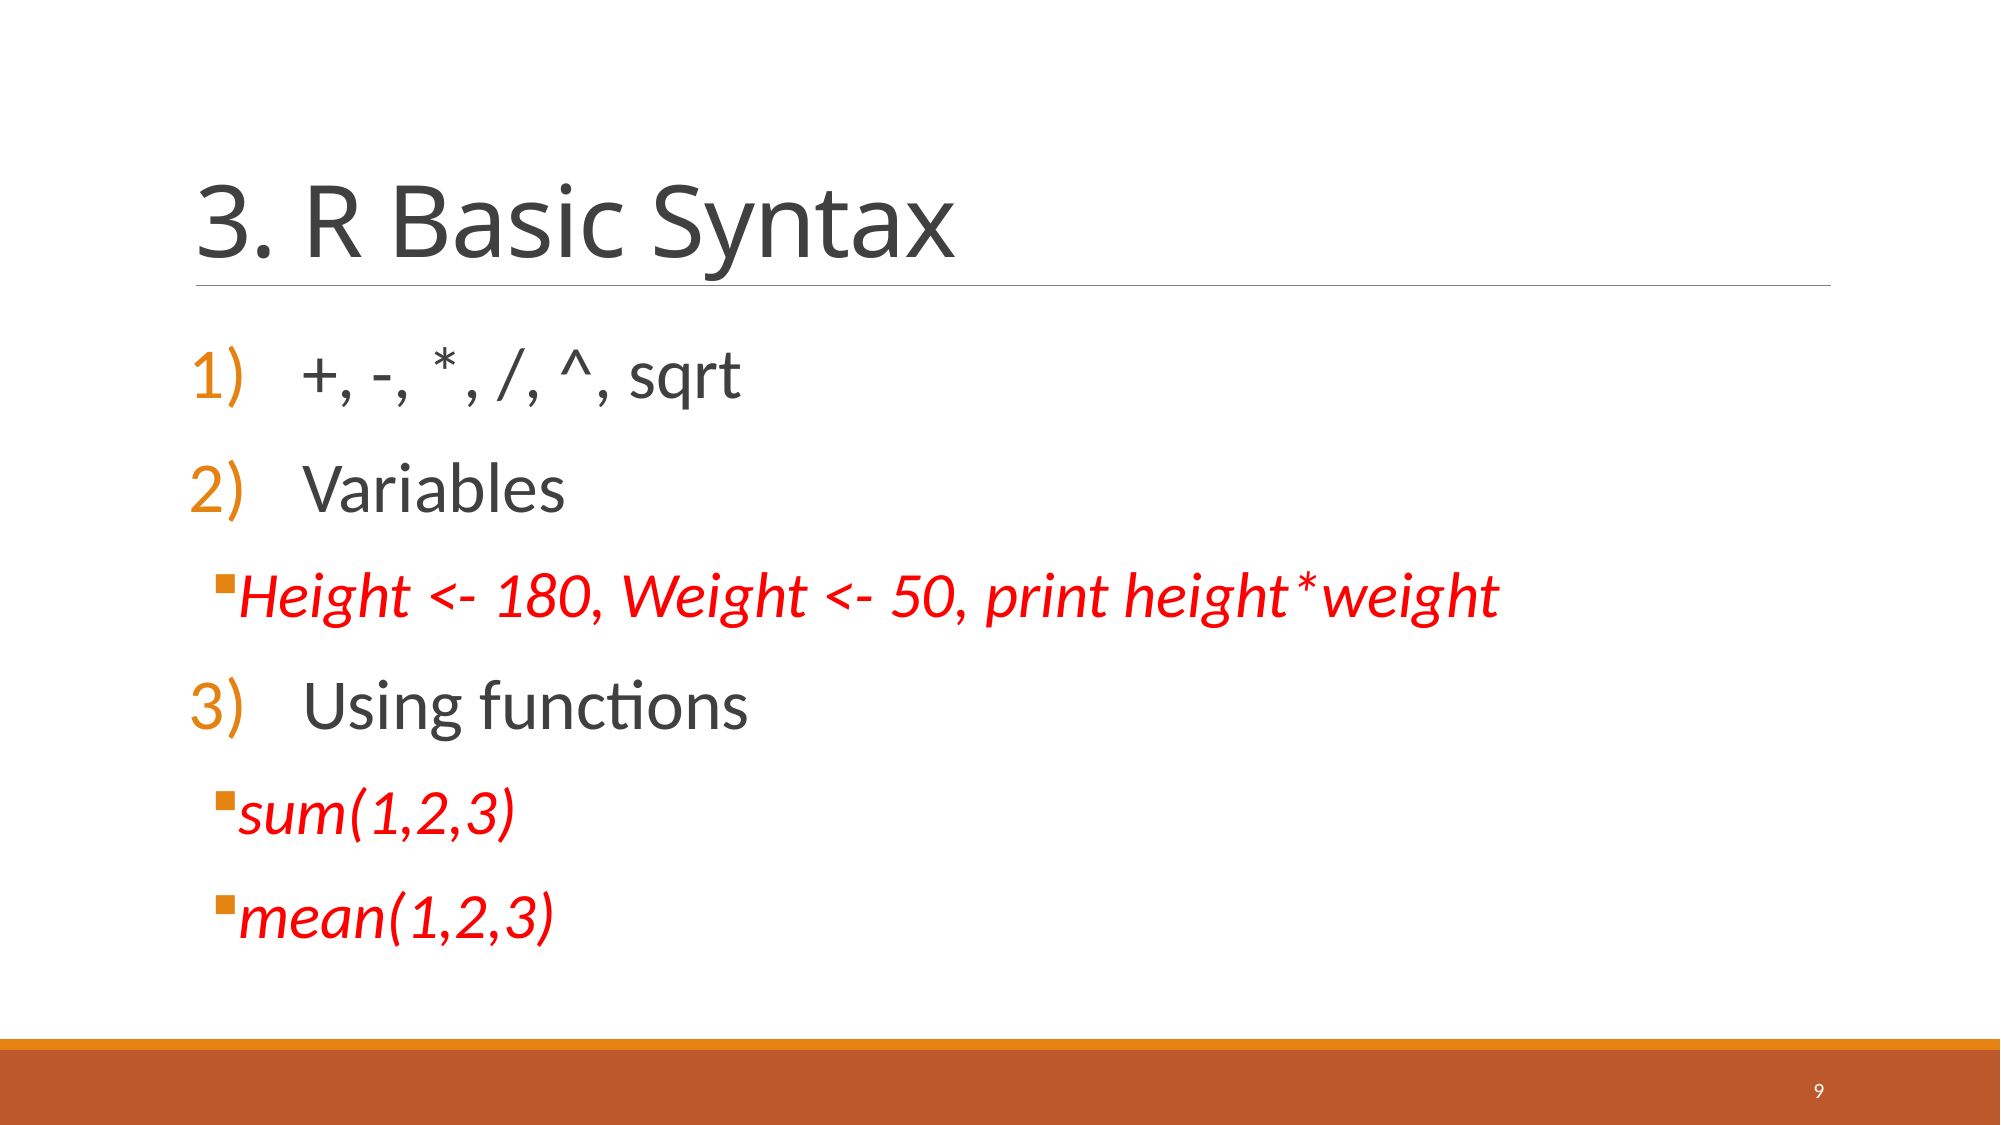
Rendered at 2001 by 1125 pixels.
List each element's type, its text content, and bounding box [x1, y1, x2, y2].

title 3. R Basic Syntax [180, 47, 1830, 285]
list +, -, *, /, ^, sqrt Variables Height <- 180, Weight <- 50, print height*weight Using functions sum(1,2,3) mean(1,2,3) [180, 302, 1830, 963]
slide_number 9 [1624, 1059, 1840, 1120]
